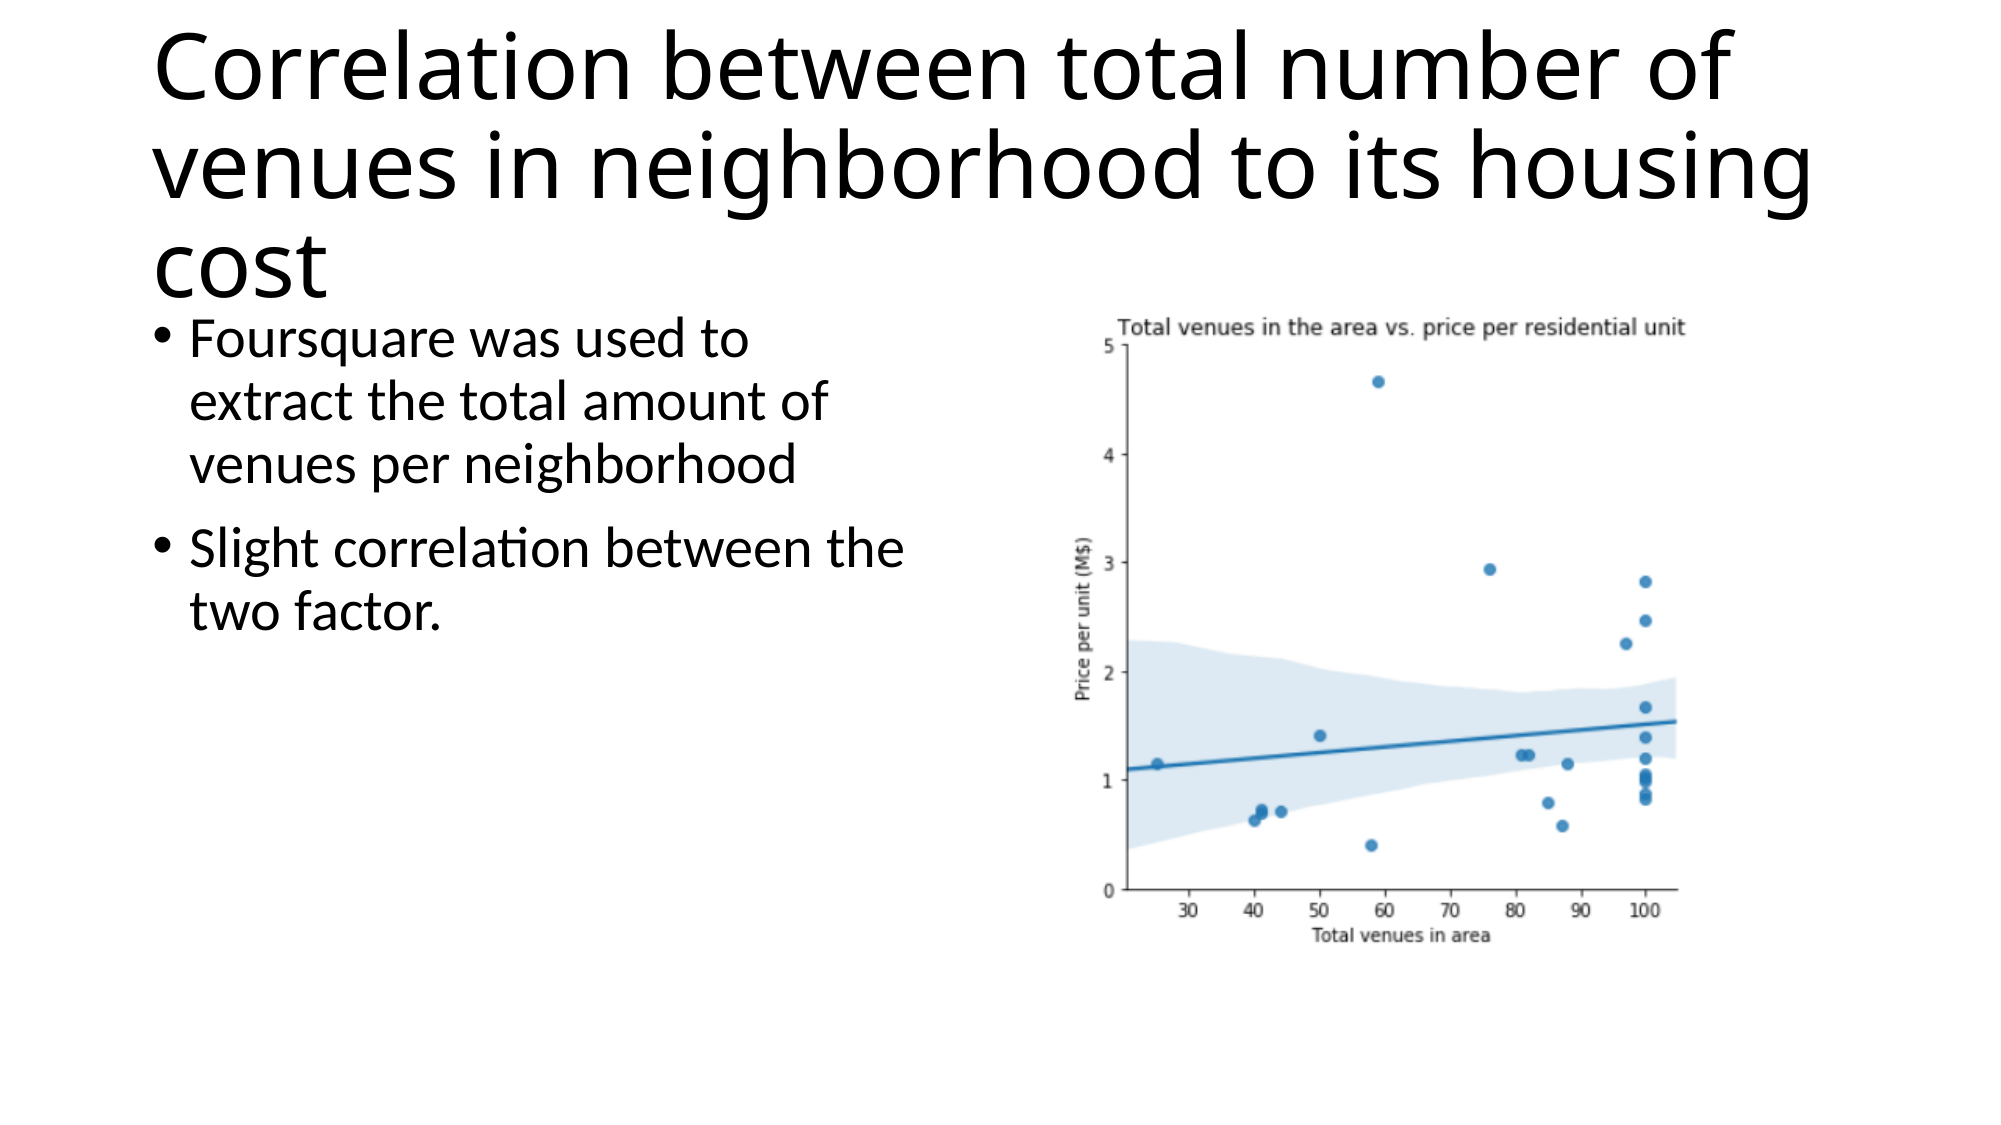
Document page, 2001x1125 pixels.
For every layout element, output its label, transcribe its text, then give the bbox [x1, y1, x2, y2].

list Foursquare was used to extract the total amount of venues per neighborhood Slight correlation between the two factor. [137, 299, 943, 1014]
picture [1071, 299, 1701, 961]
title Correlation between total number of venues in neighborhood to its housing cost [137, 59, 1863, 278]
